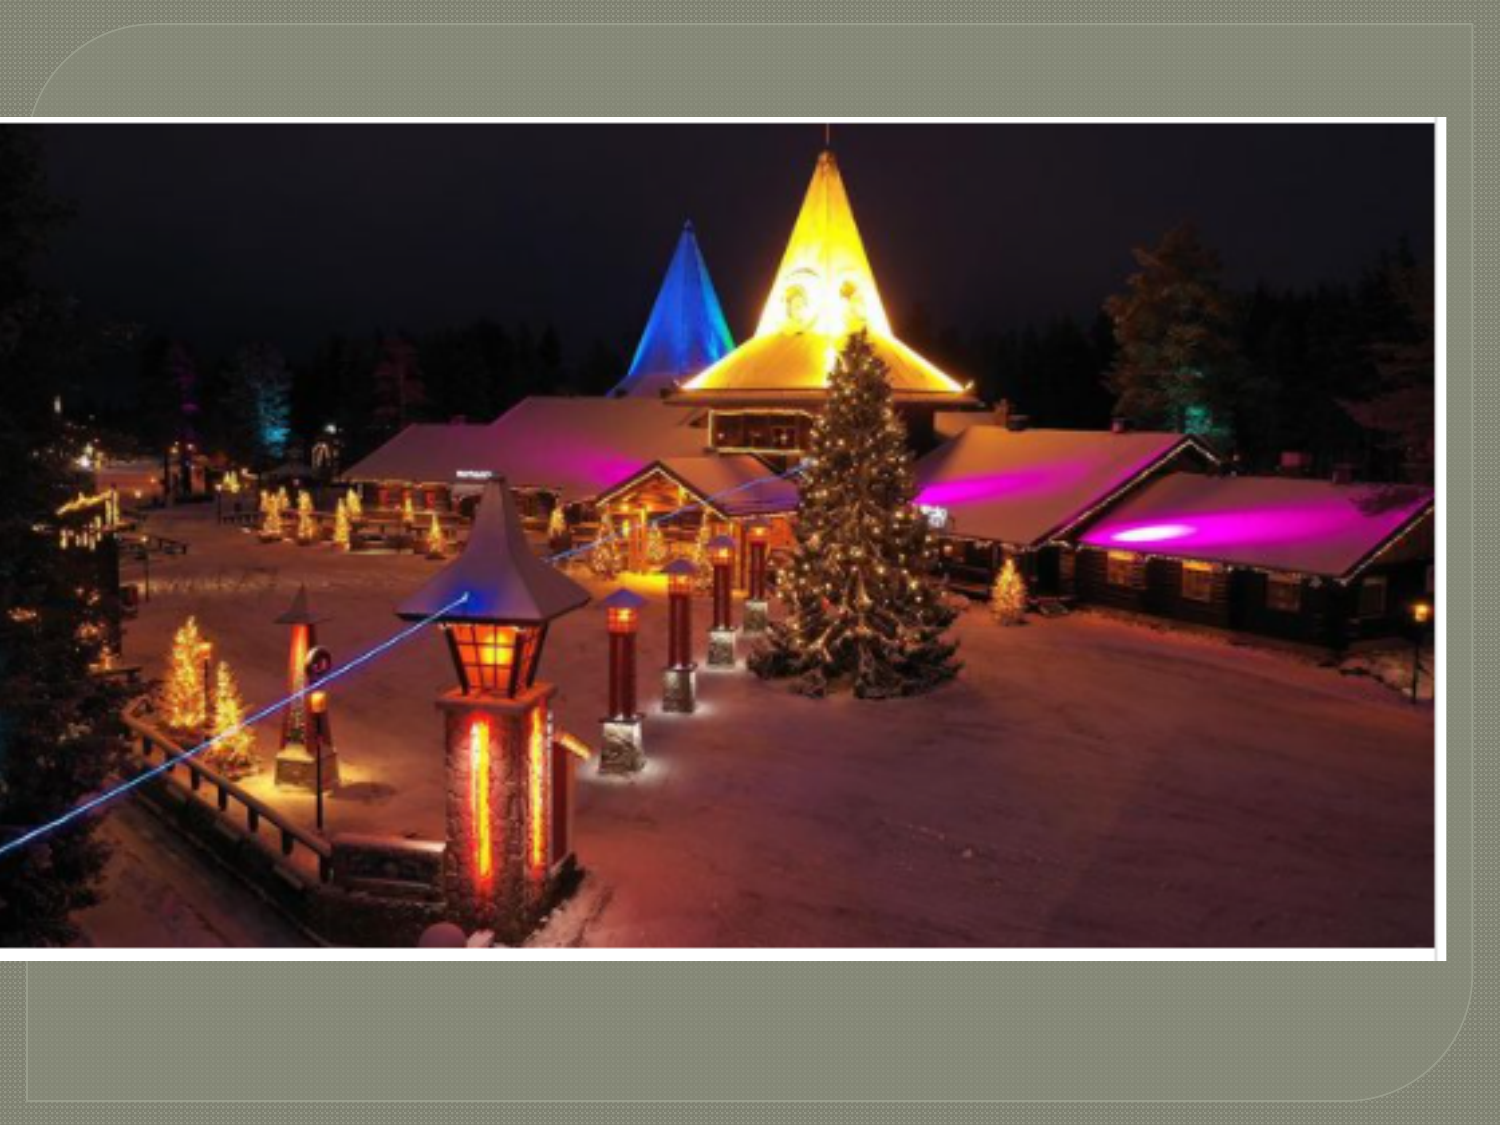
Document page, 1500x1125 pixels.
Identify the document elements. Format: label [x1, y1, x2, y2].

picture [0, 116, 1447, 962]
